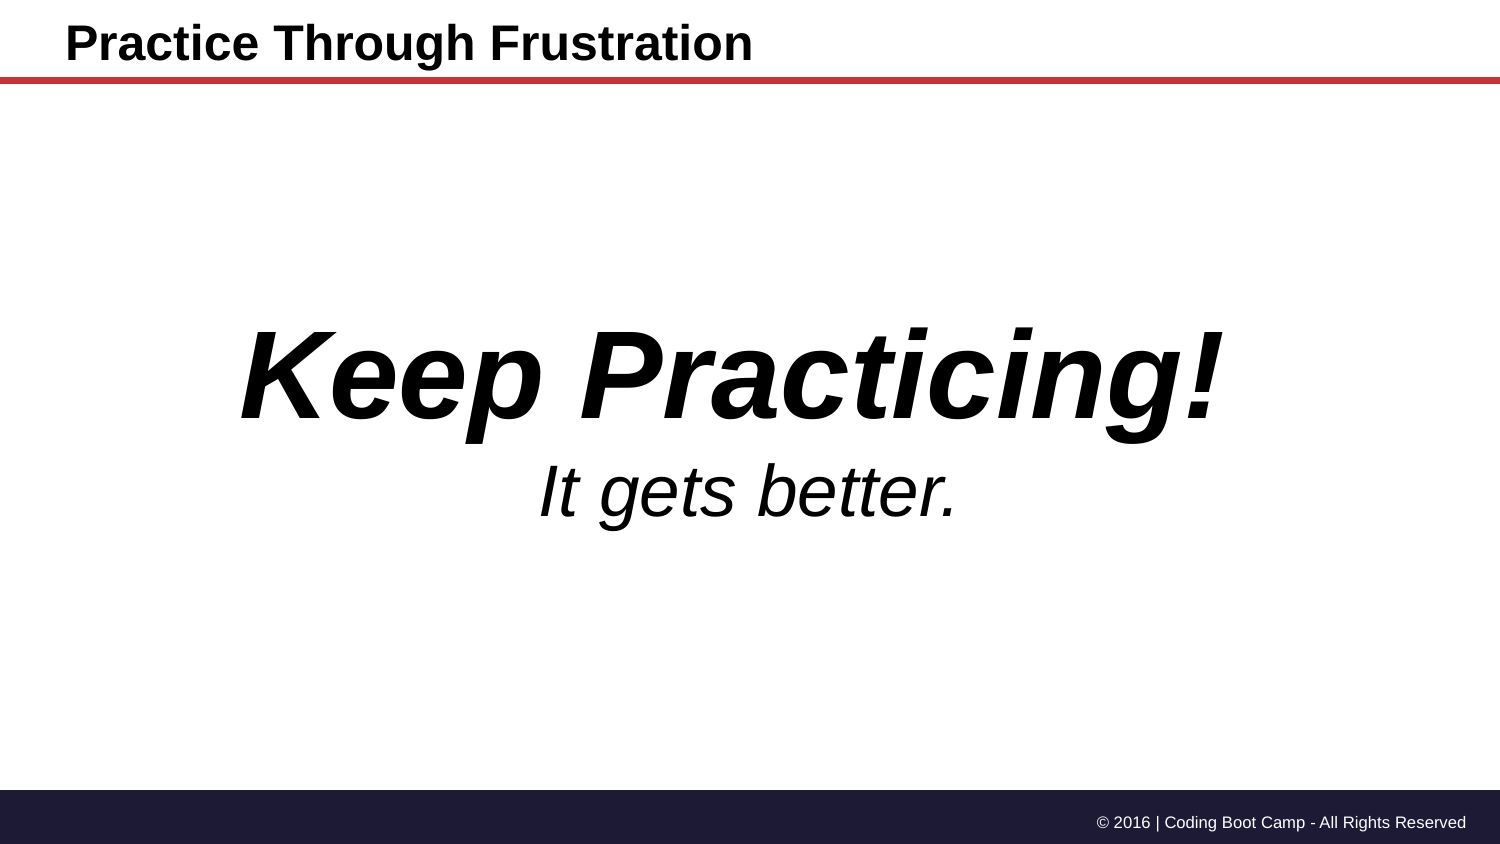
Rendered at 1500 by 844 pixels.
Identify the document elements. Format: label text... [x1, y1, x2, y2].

text_box Practice Through Frustration [50, 0, 948, 81]
text_box Keep Practicing! It gets better. [49, 318, 1450, 507]
